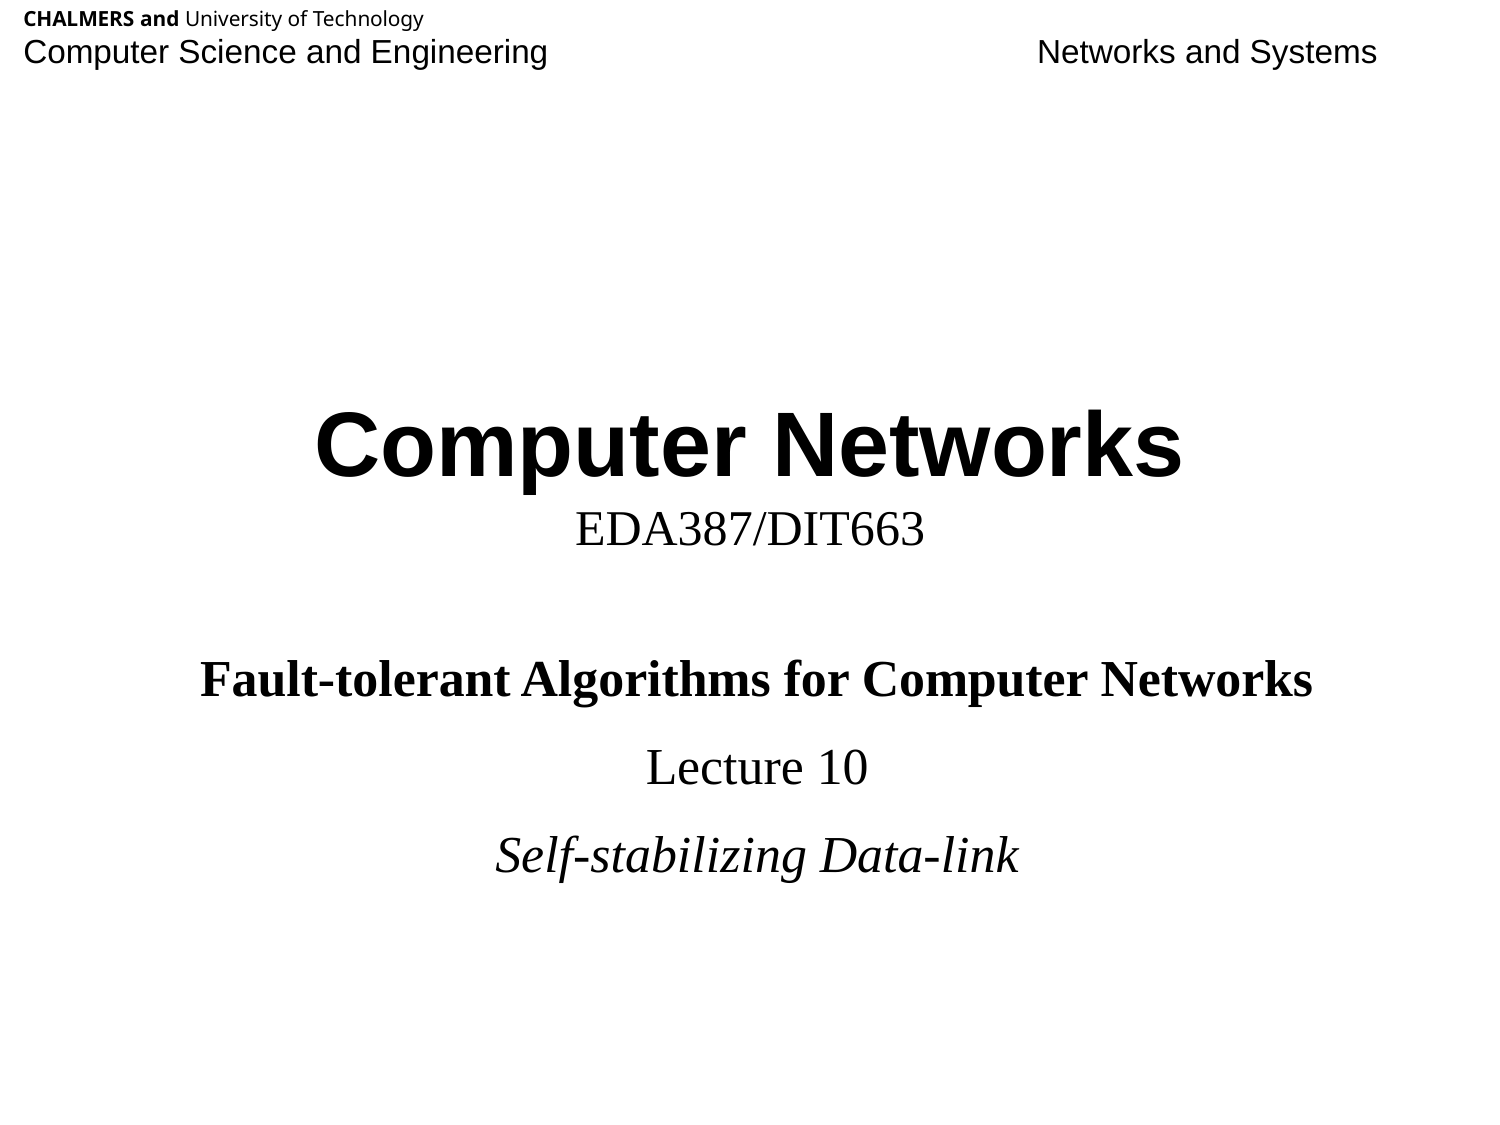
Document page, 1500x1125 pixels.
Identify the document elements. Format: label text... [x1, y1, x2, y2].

subtitle Fault-tolerant Algorithms for Computer Networks Lecture 10 Self-stabilizing Data-link [155, 637, 1360, 925]
text_box CHALMERS and University of Technology Computer Science and Engineering Networks and Systems [8, 0, 1424, 78]
title Computer Networks EDA387/DIT663 [112, 349, 1388, 591]
